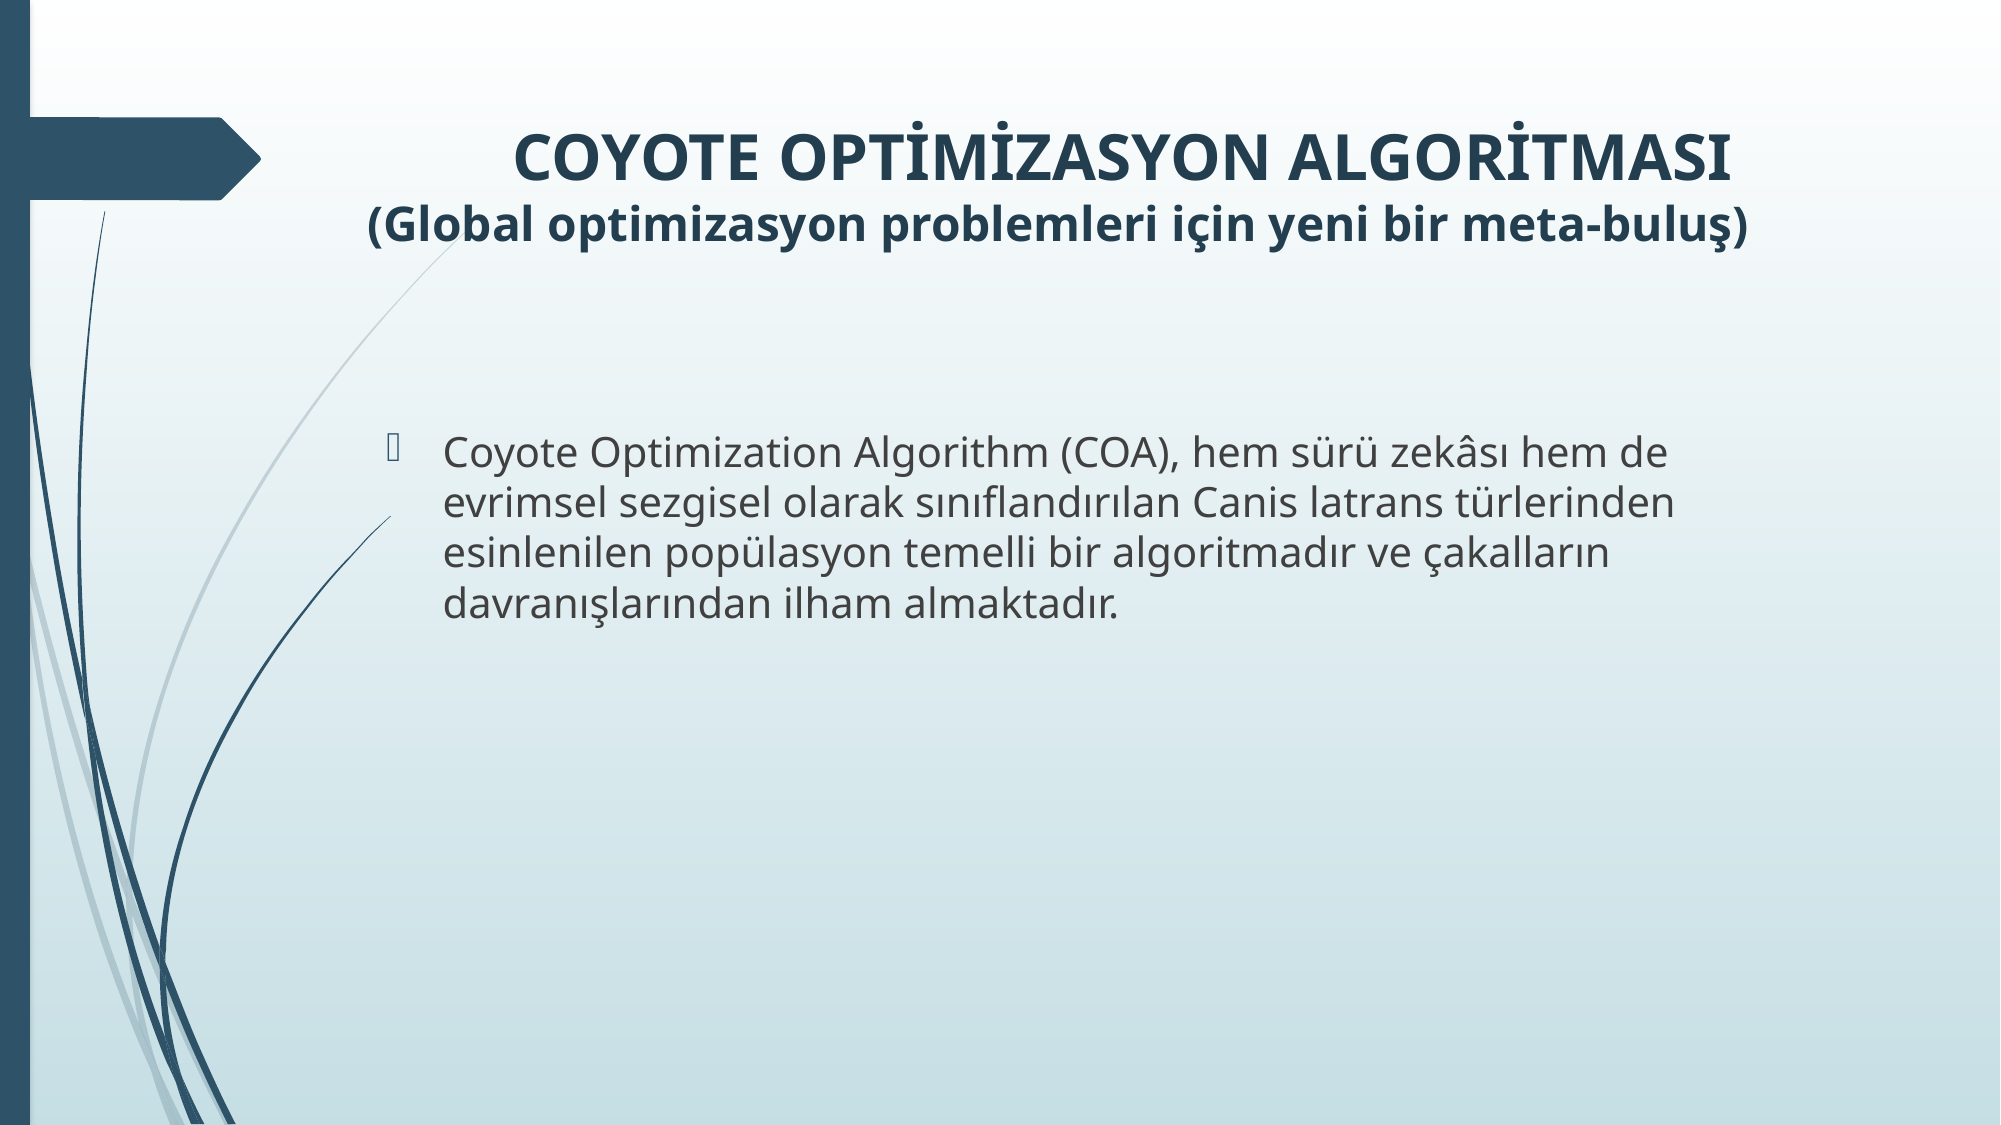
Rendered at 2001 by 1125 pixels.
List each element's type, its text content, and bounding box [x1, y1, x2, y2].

title COYOTE OPTİMİZASYON ALGORİTMASI (Global optimizasyon problemleri için yeni bir meta-buluş) [272, 109, 1846, 320]
list Coyote Optimization Algorithm (COA), hem sürü zekâsı hem de evrimsel sezgisel olarak sınıflandırılan Canis latrans türlerinden esinlenilen popülasyon temelli bir algoritmadır ve çakalların davranışlarından ilham almaktadır. [371, 418, 1815, 672]
